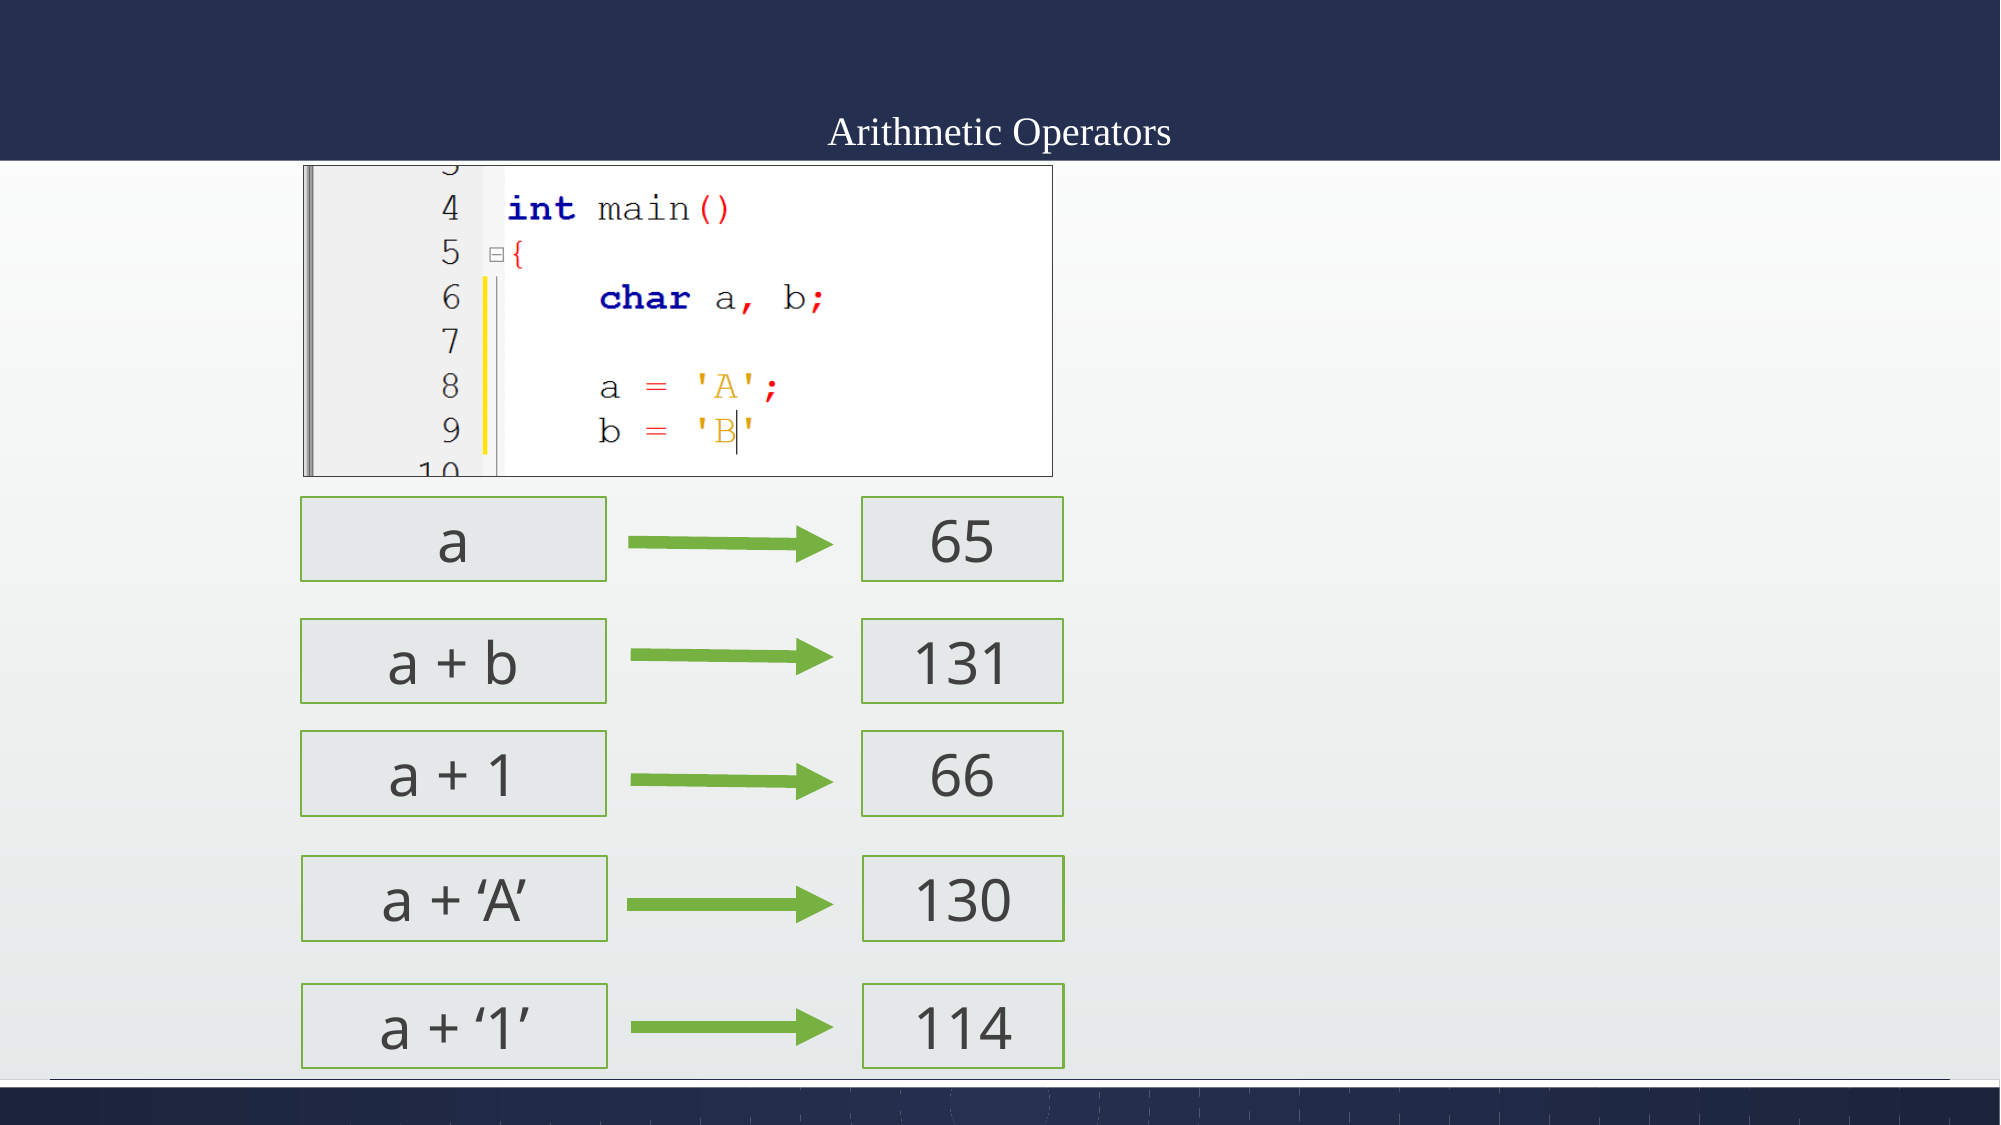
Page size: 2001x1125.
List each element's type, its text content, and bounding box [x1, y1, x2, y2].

text_box a + b [300, 618, 607, 704]
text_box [630, 779, 834, 783]
text_box a + ‘A’ [301, 855, 608, 942]
text_box a + 1 [300, 730, 607, 817]
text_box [630, 654, 834, 658]
text_box a [300, 496, 607, 582]
title Arithmetic Operators [0, 0, 2000, 161]
list example character [219, 160, 1780, 1086]
text_box 131 [861, 618, 1064, 704]
text_box 130 [862, 855, 1065, 942]
picture [303, 165, 1052, 478]
text_box 66 [861, 730, 1064, 817]
text_box a + ‘1’ [301, 983, 608, 1069]
text_box 65 [861, 496, 1064, 582]
text_box 114 [862, 983, 1065, 1069]
